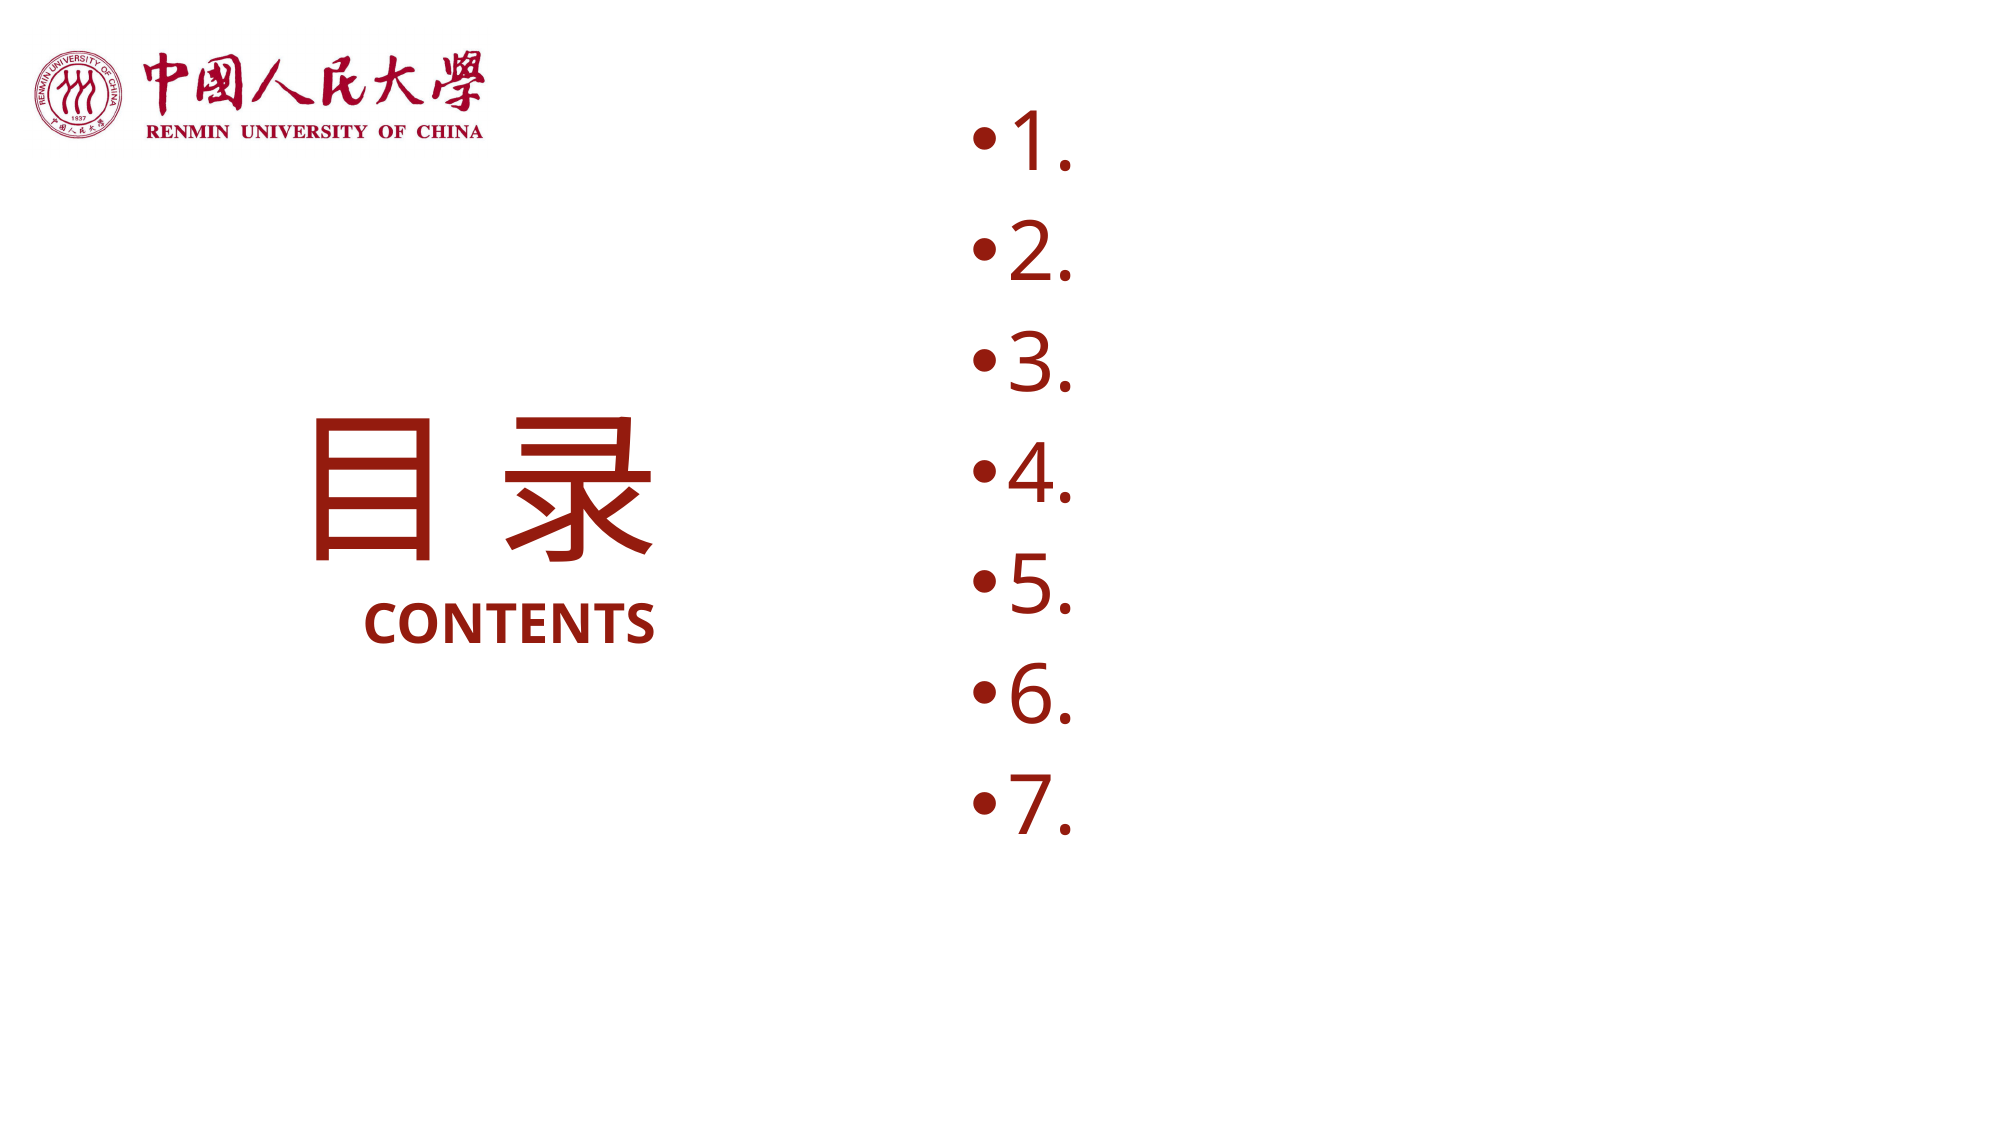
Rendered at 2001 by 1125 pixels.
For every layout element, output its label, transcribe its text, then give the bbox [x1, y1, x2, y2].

picture [23, 27, 492, 158]
list 1. 2. 3. 4. 5. 6. 7. [955, 90, 1870, 978]
